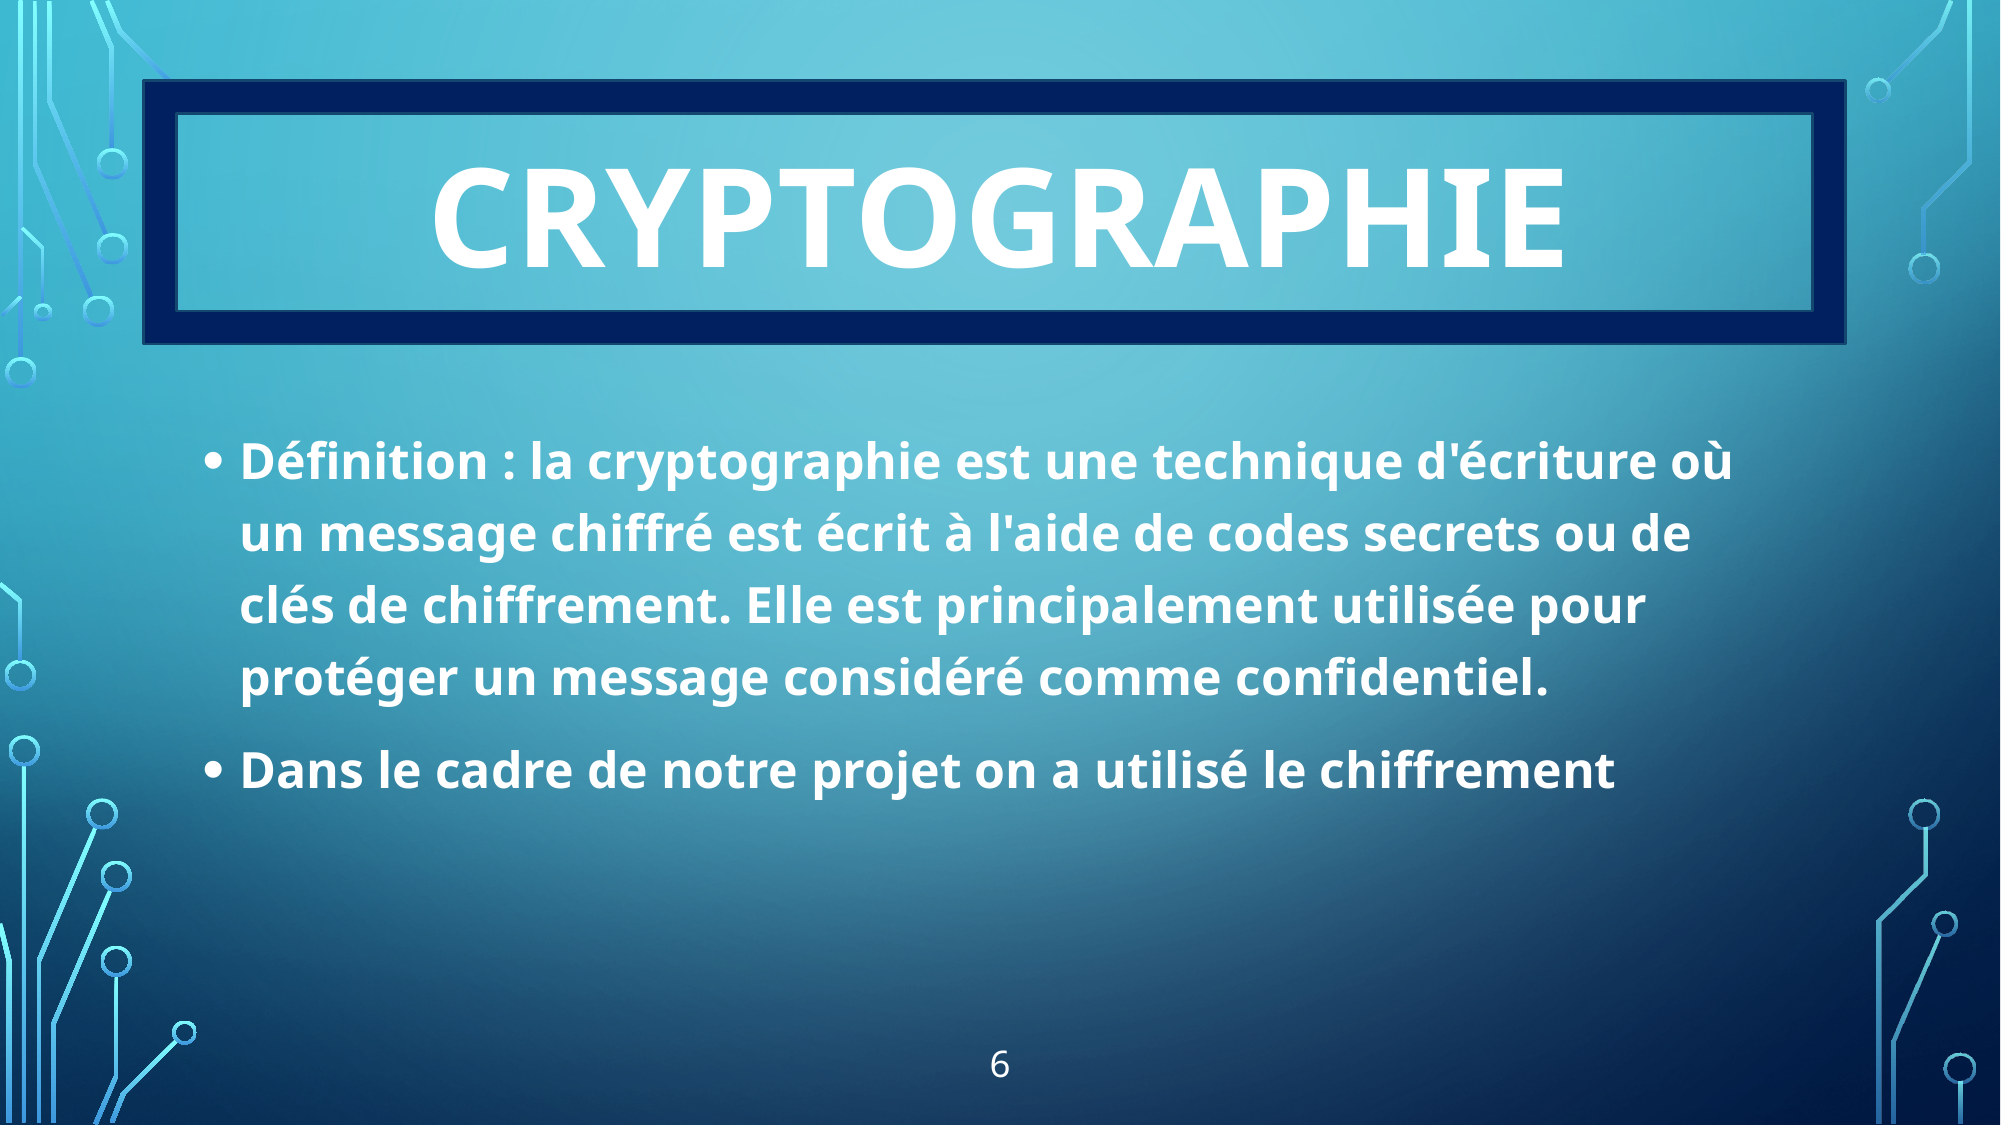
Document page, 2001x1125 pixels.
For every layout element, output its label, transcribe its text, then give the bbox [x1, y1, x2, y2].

list Définition : la cryptographie est une technique d'écriture où un message chiffré est écrit à l'aide de codes secrets ou de clés de chiffrement. Elle est principalement utilisée pour protéger un message considéré comme confidentiel. Dans le cadre de notre projet on a utilisé le chiffrement [187, 410, 1813, 992]
text_box [142, 79, 1847, 345]
text_box 6 [187, 1024, 1813, 1093]
title Cryptographie [187, 115, 1811, 310]
